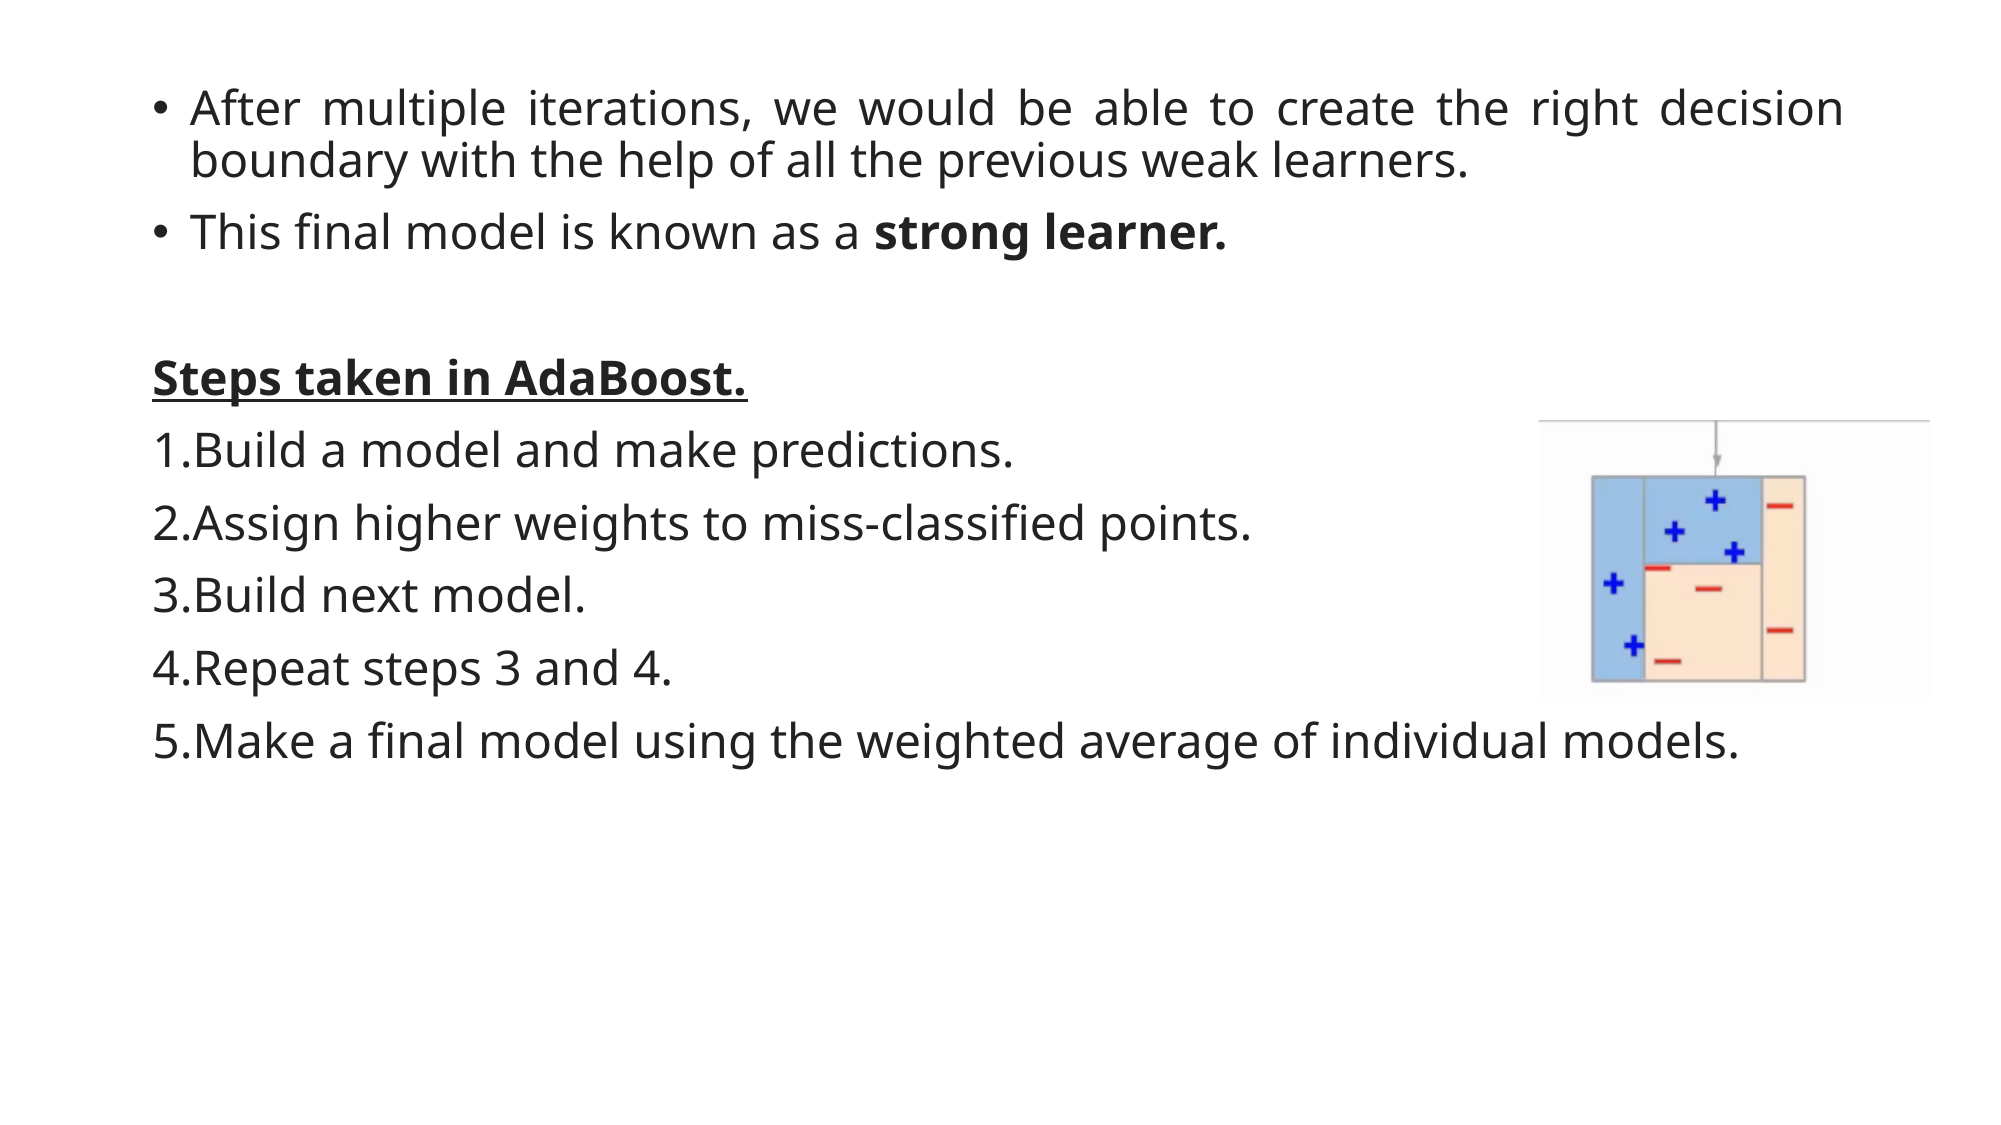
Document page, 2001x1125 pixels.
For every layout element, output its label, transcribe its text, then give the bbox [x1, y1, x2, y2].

list After multiple iterations, we would be able to create the right decision boundary with the help of all the previous weak learners. This final model is known as a strong learner. Steps taken in AdaBoost. Build a model and make predictions. Assign higher weights to miss-classified points. Build next model. Repeat steps 3 and 4. Make a final model using the weighted average of individual models. [137, 76, 1863, 1014]
picture [1538, 420, 1930, 705]
